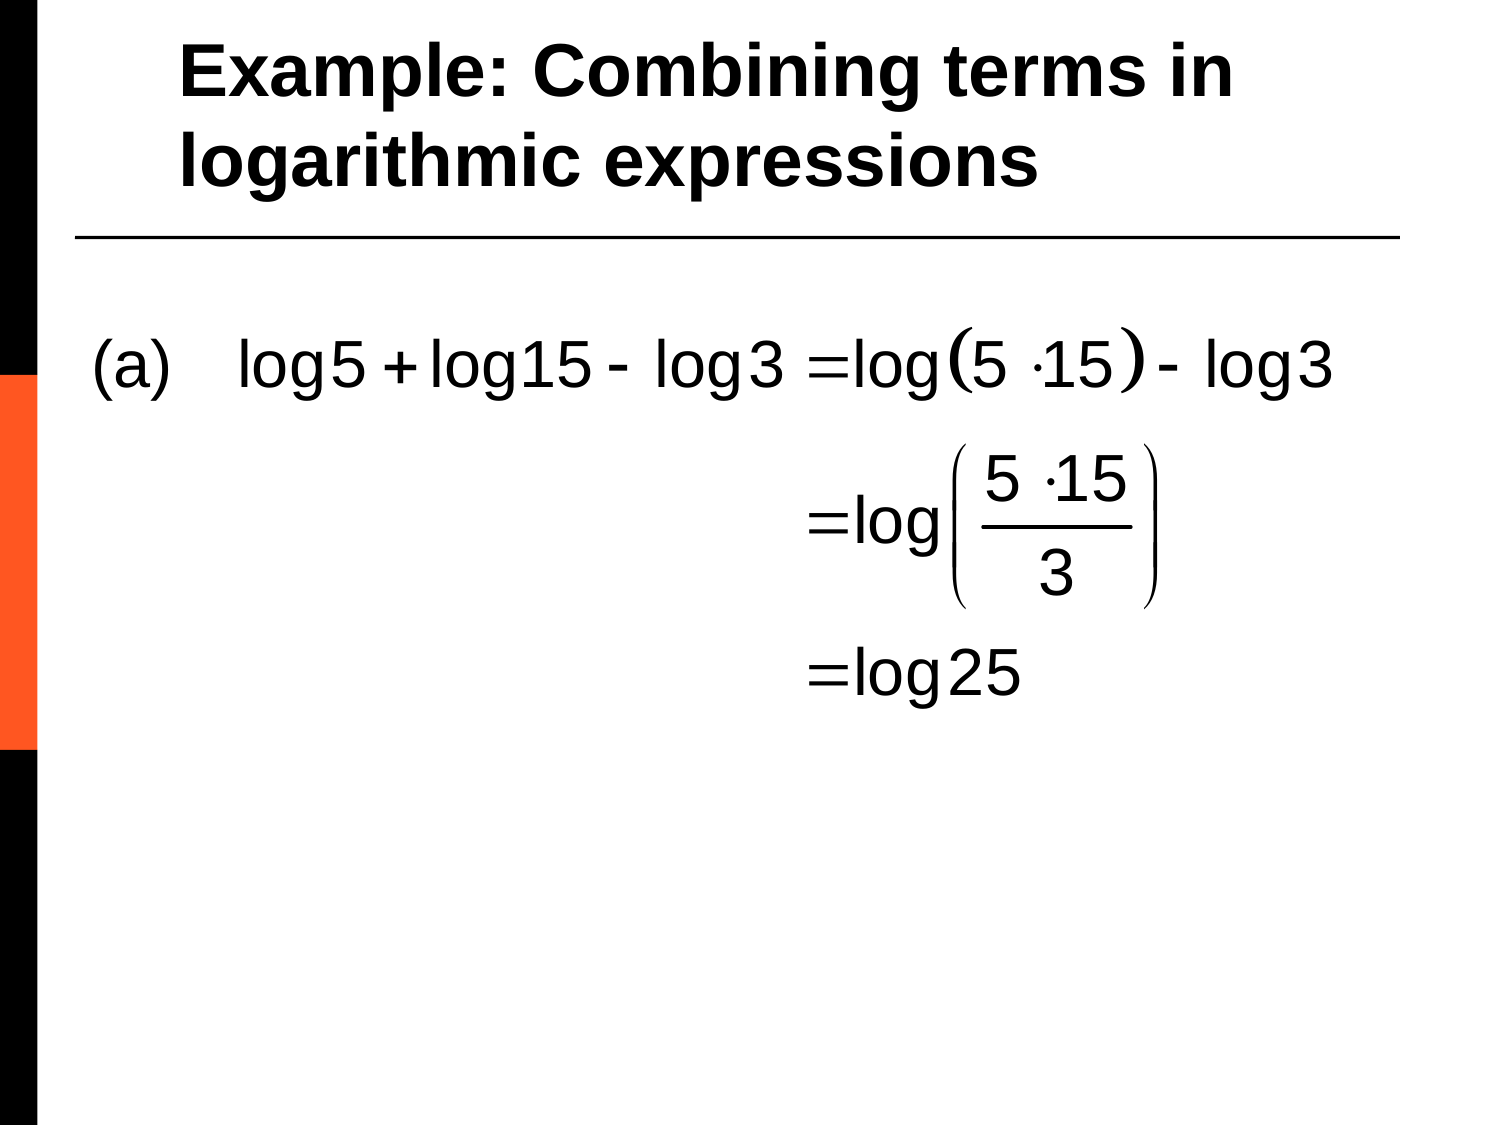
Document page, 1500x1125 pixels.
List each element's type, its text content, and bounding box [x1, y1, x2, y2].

text_box Example: Combining terms in logarithmic expressions [59, 37, 1439, 186]
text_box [91, 324, 1338, 715]
